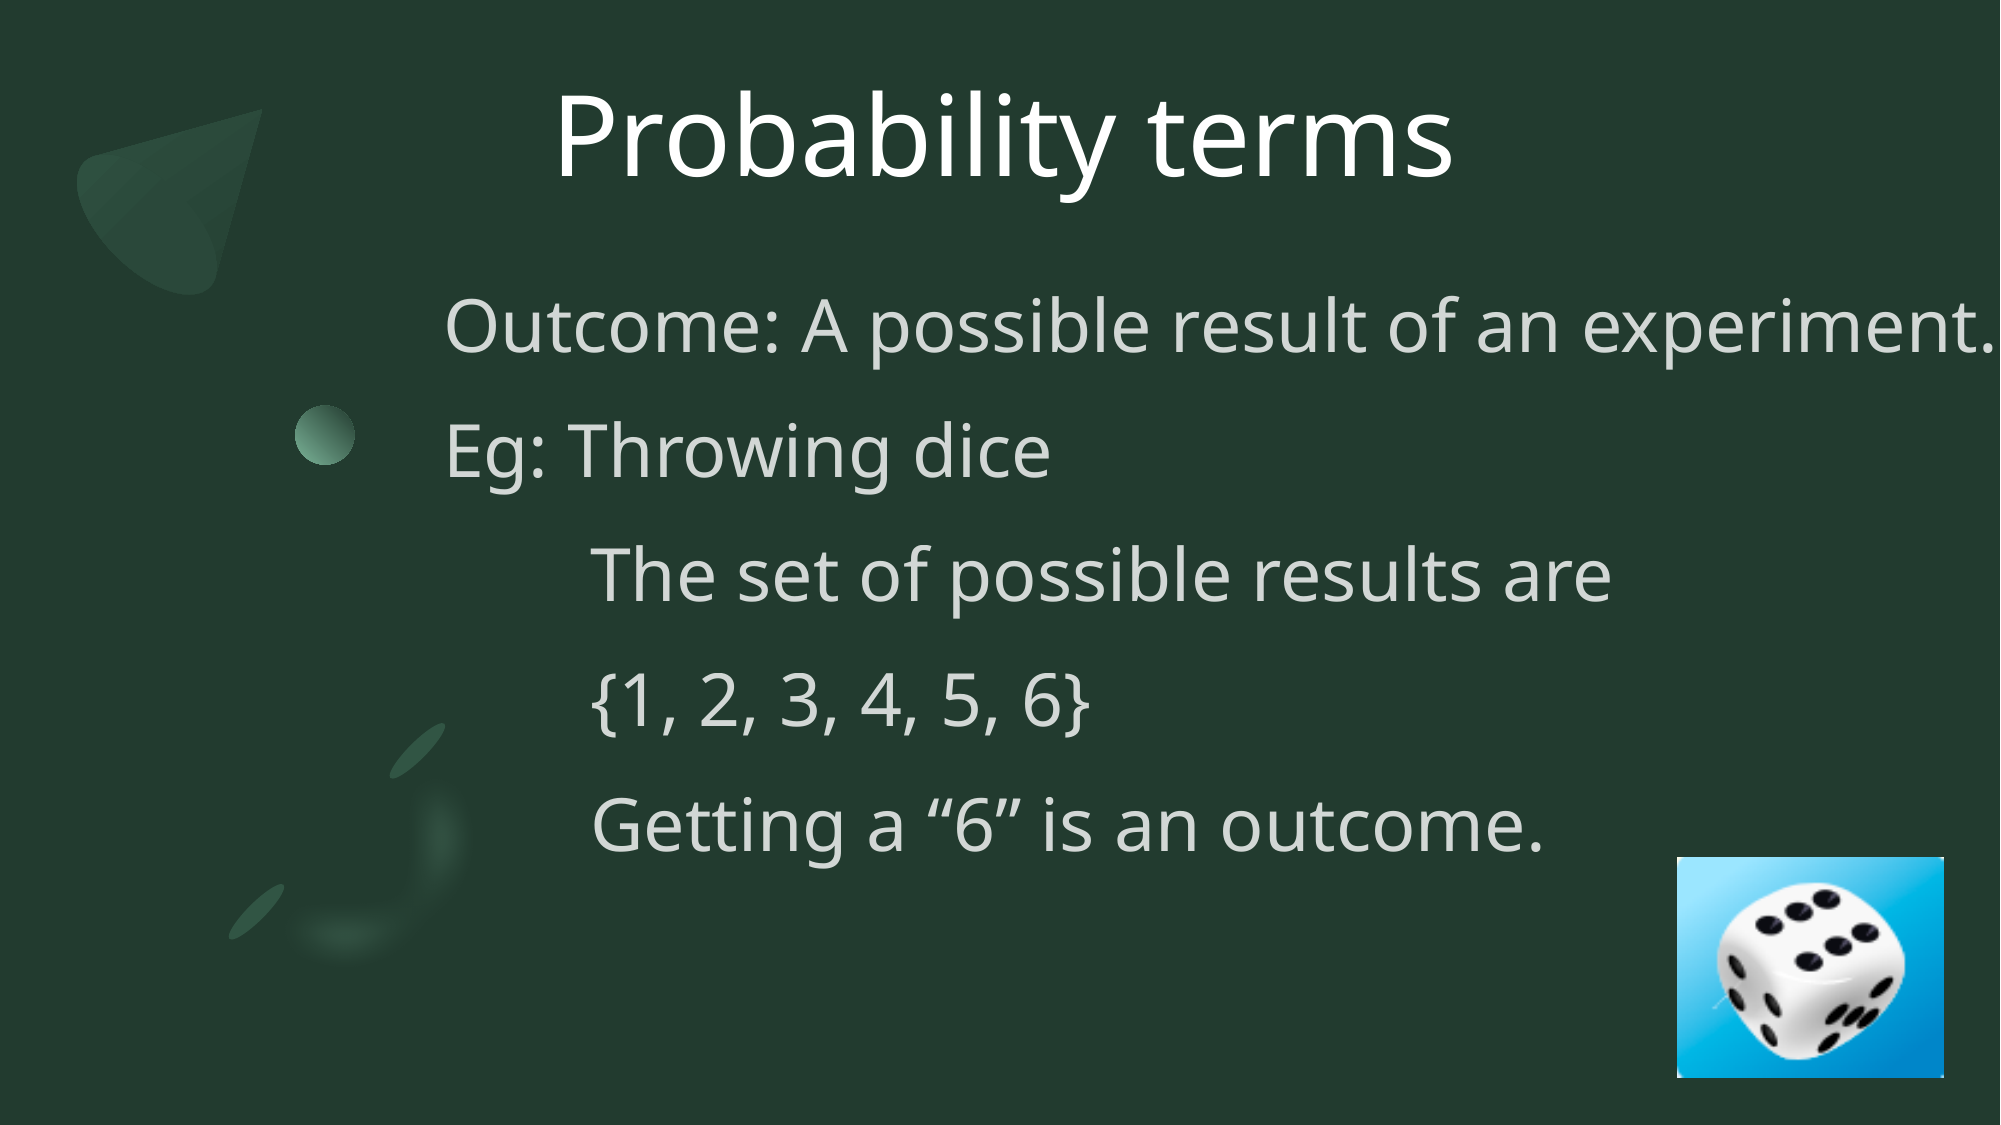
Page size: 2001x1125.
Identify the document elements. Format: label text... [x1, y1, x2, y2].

picture [1677, 857, 1944, 1060]
picture [1677, 1067, 1683, 1079]
subtitle Outcome: A possible result of an experiment. Eg: Throwing dice The set of possible results are {1, 2, 3, 4, 5, 6} Getting a “6” is an outcome. [443, 278, 2000, 942]
title Probability terms [551, 63, 1910, 211]
